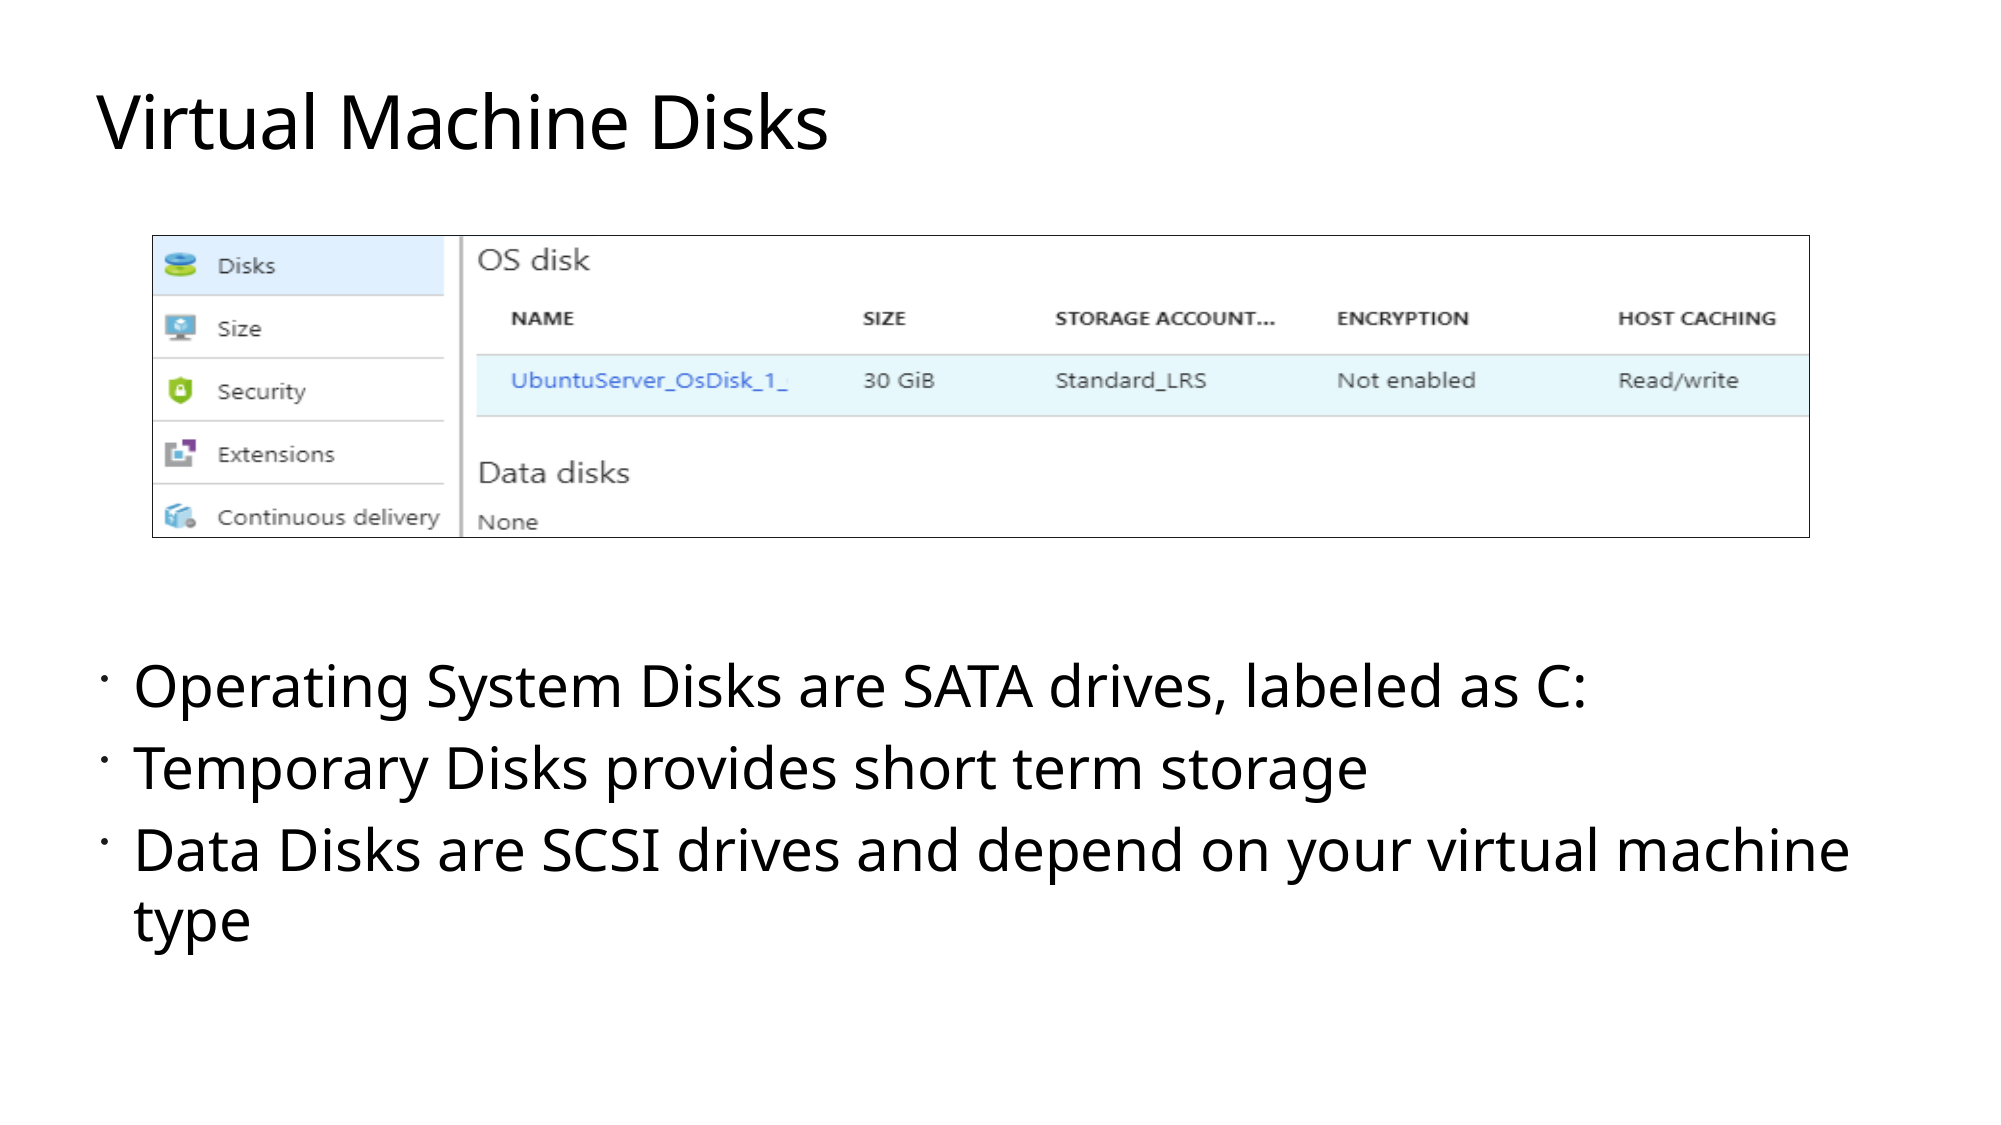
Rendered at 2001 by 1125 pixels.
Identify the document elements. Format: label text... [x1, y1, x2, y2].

list Operating System Disks are SATA drives, labeled as C: Temporary Disks provides short term storage Data Disks are SCSI drives and depend on your virtual machine type [95, 649, 1904, 890]
picture [152, 235, 1810, 538]
title Virtual Machine Disks [96, 75, 1904, 166]
